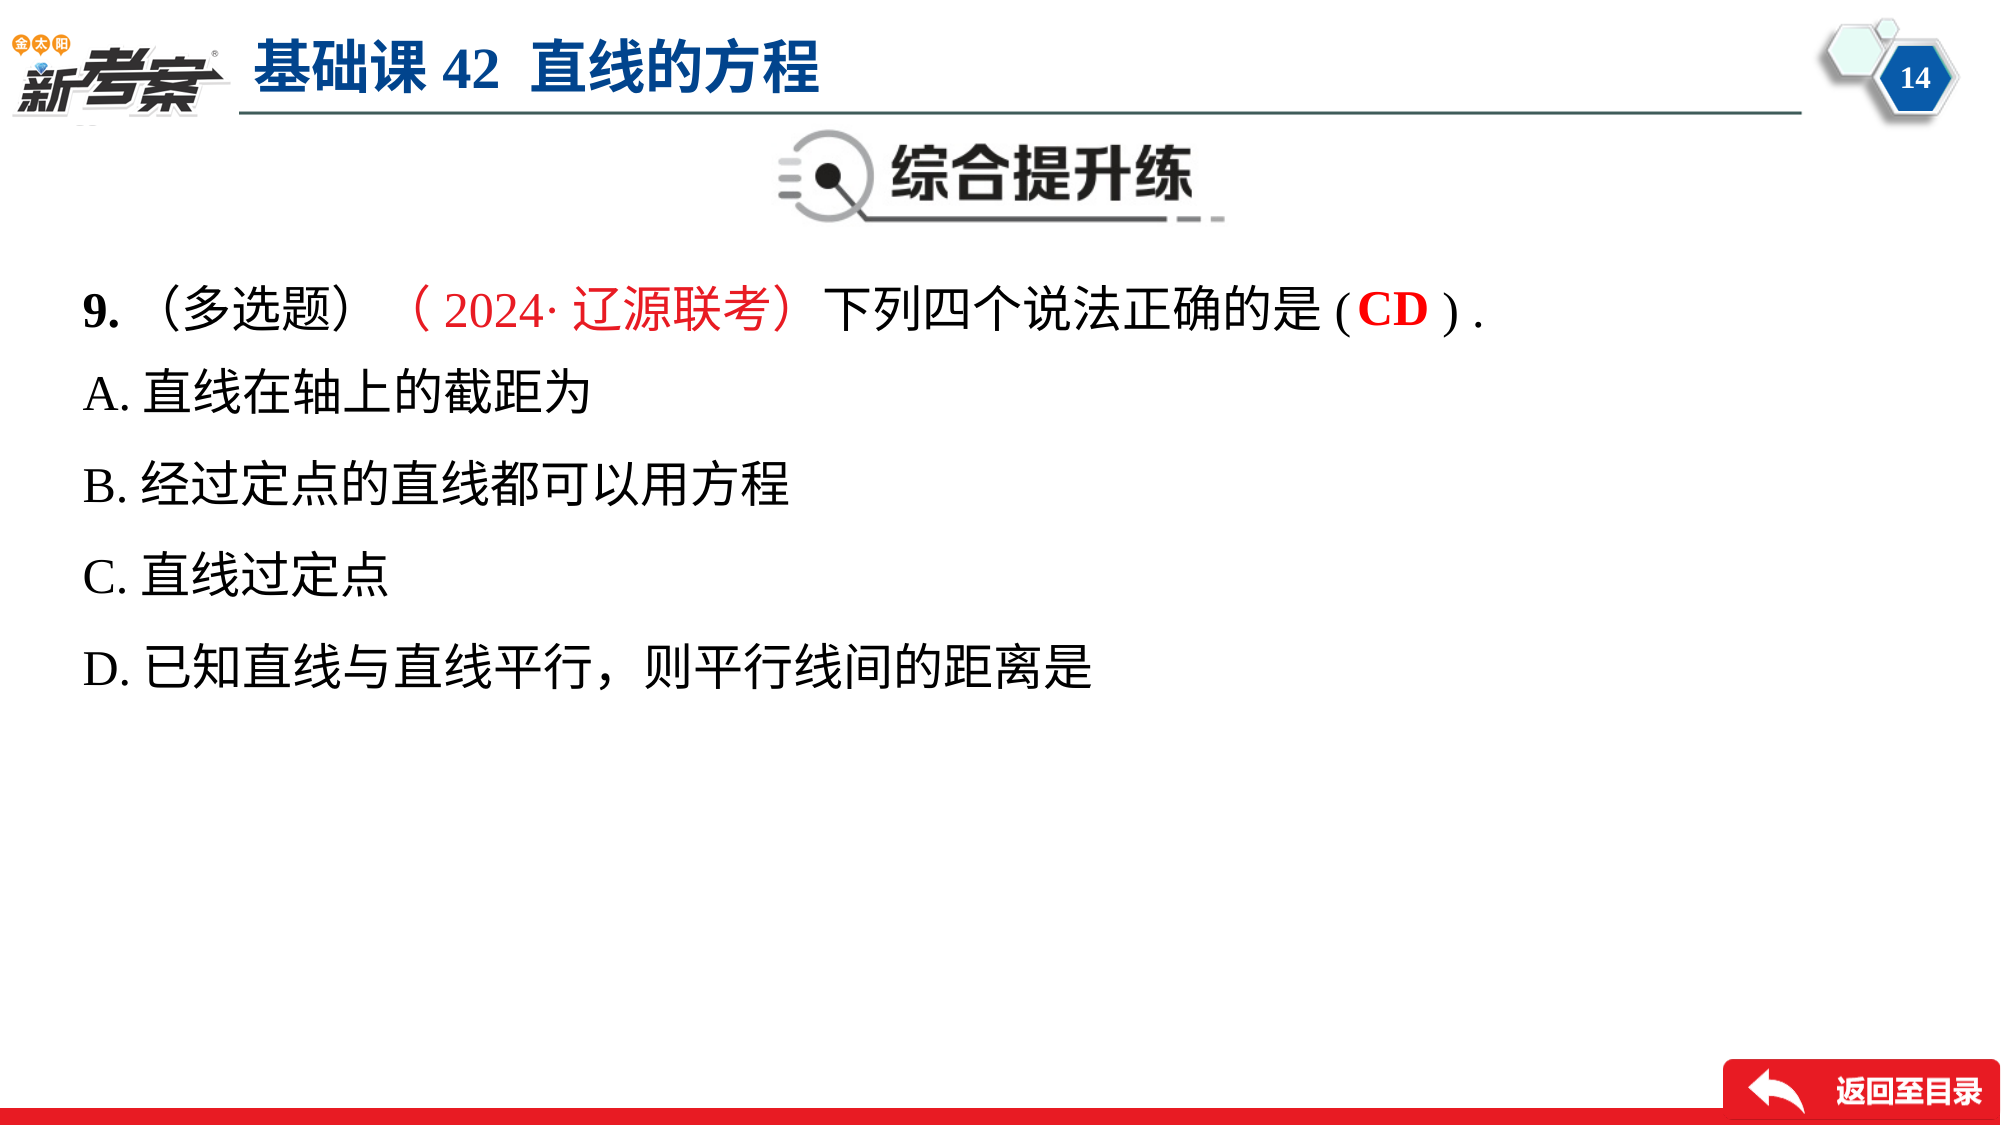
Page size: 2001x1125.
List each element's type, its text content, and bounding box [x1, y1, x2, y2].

picture [0, 0, 2001, 1125]
text_box 9.（多选题）（2024·辽源联考）下列四个说法正确的是( ) . [82, 249, 1917, 328]
text_box CD [1338, 247, 1448, 327]
